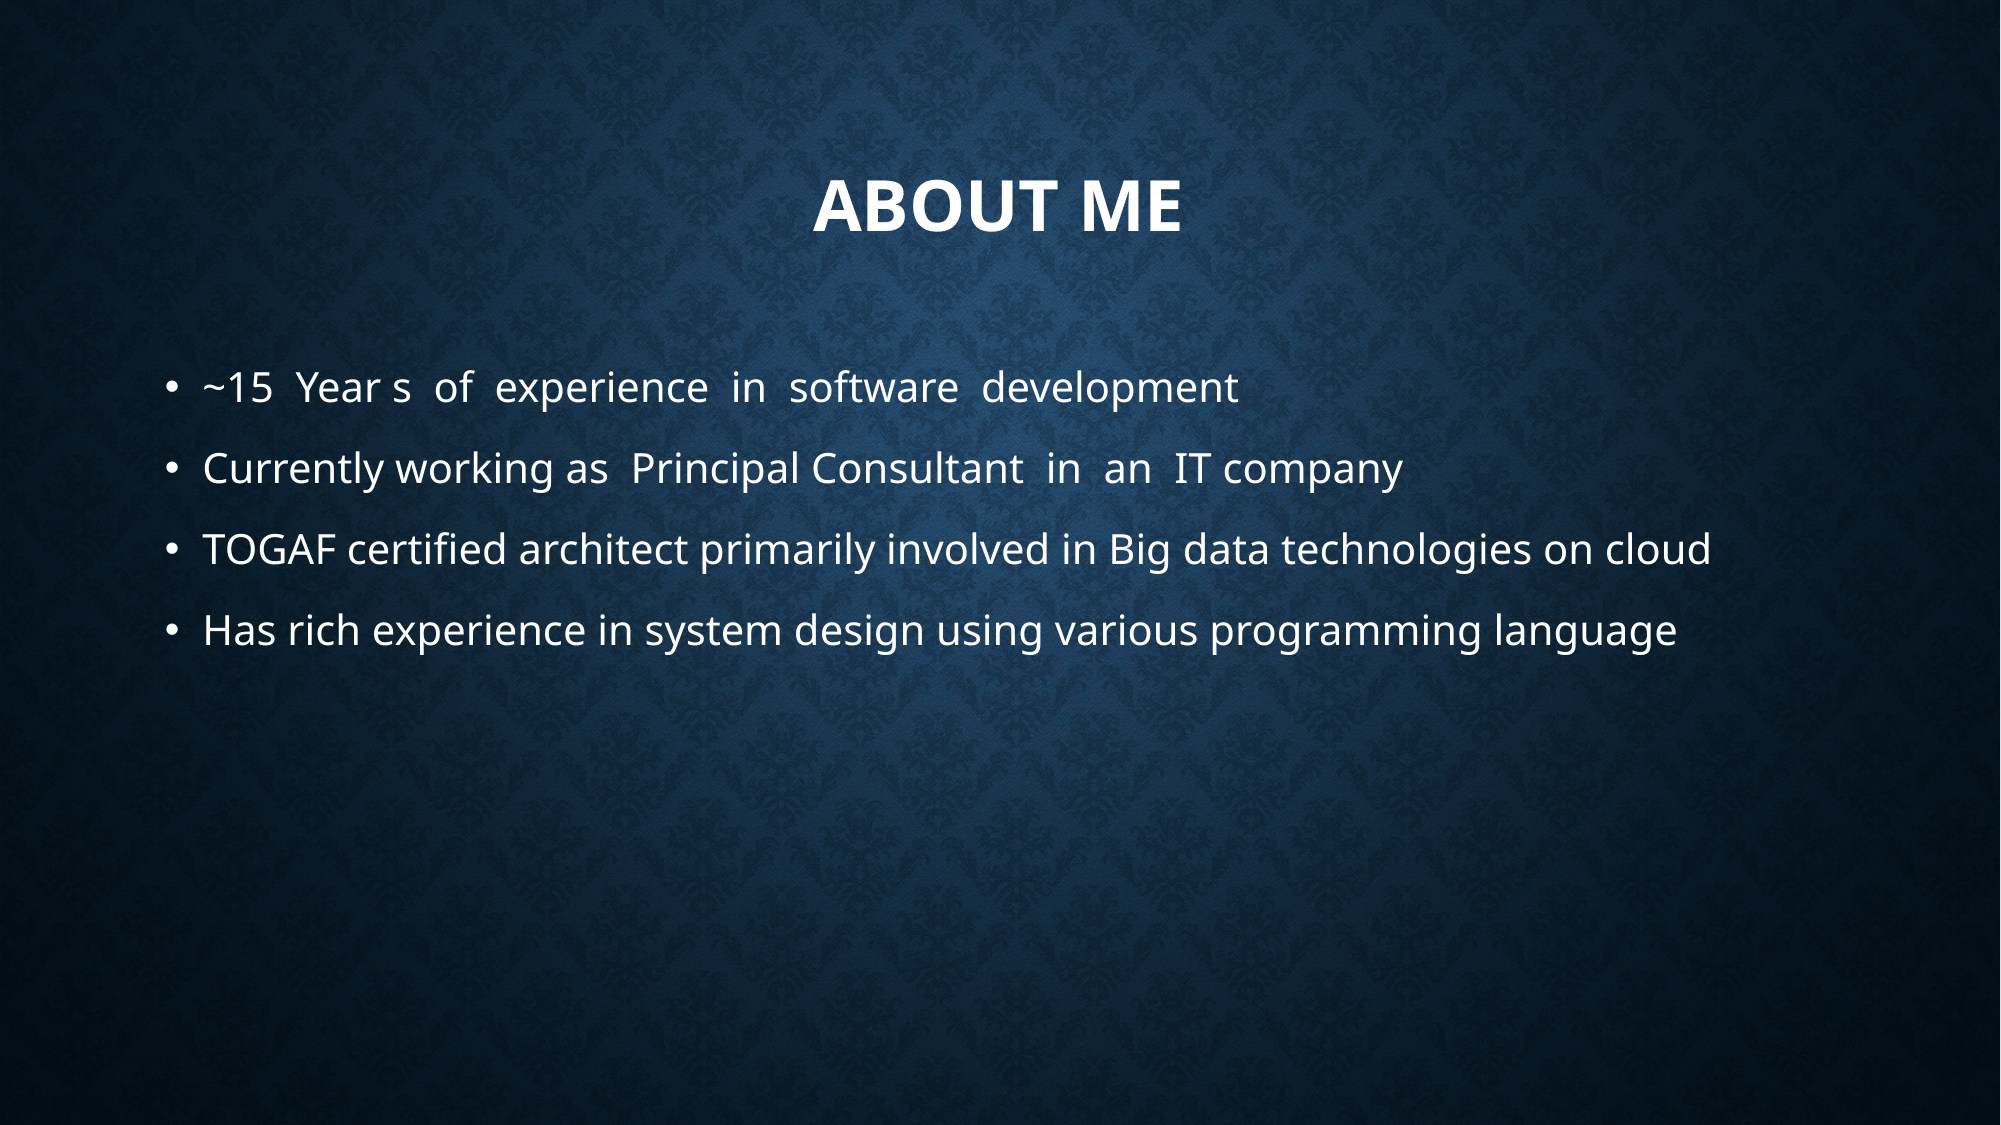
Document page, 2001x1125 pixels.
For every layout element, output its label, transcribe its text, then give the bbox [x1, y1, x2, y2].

list ~15 Year s of experience in software development Currently working as Principal Consultant in an IT company TOGAF certified architect primarily involved in Big data technologies on cloud Has rich experience in system design using various programming language [149, 343, 1849, 950]
title ABOUT me [149, 99, 1849, 318]
